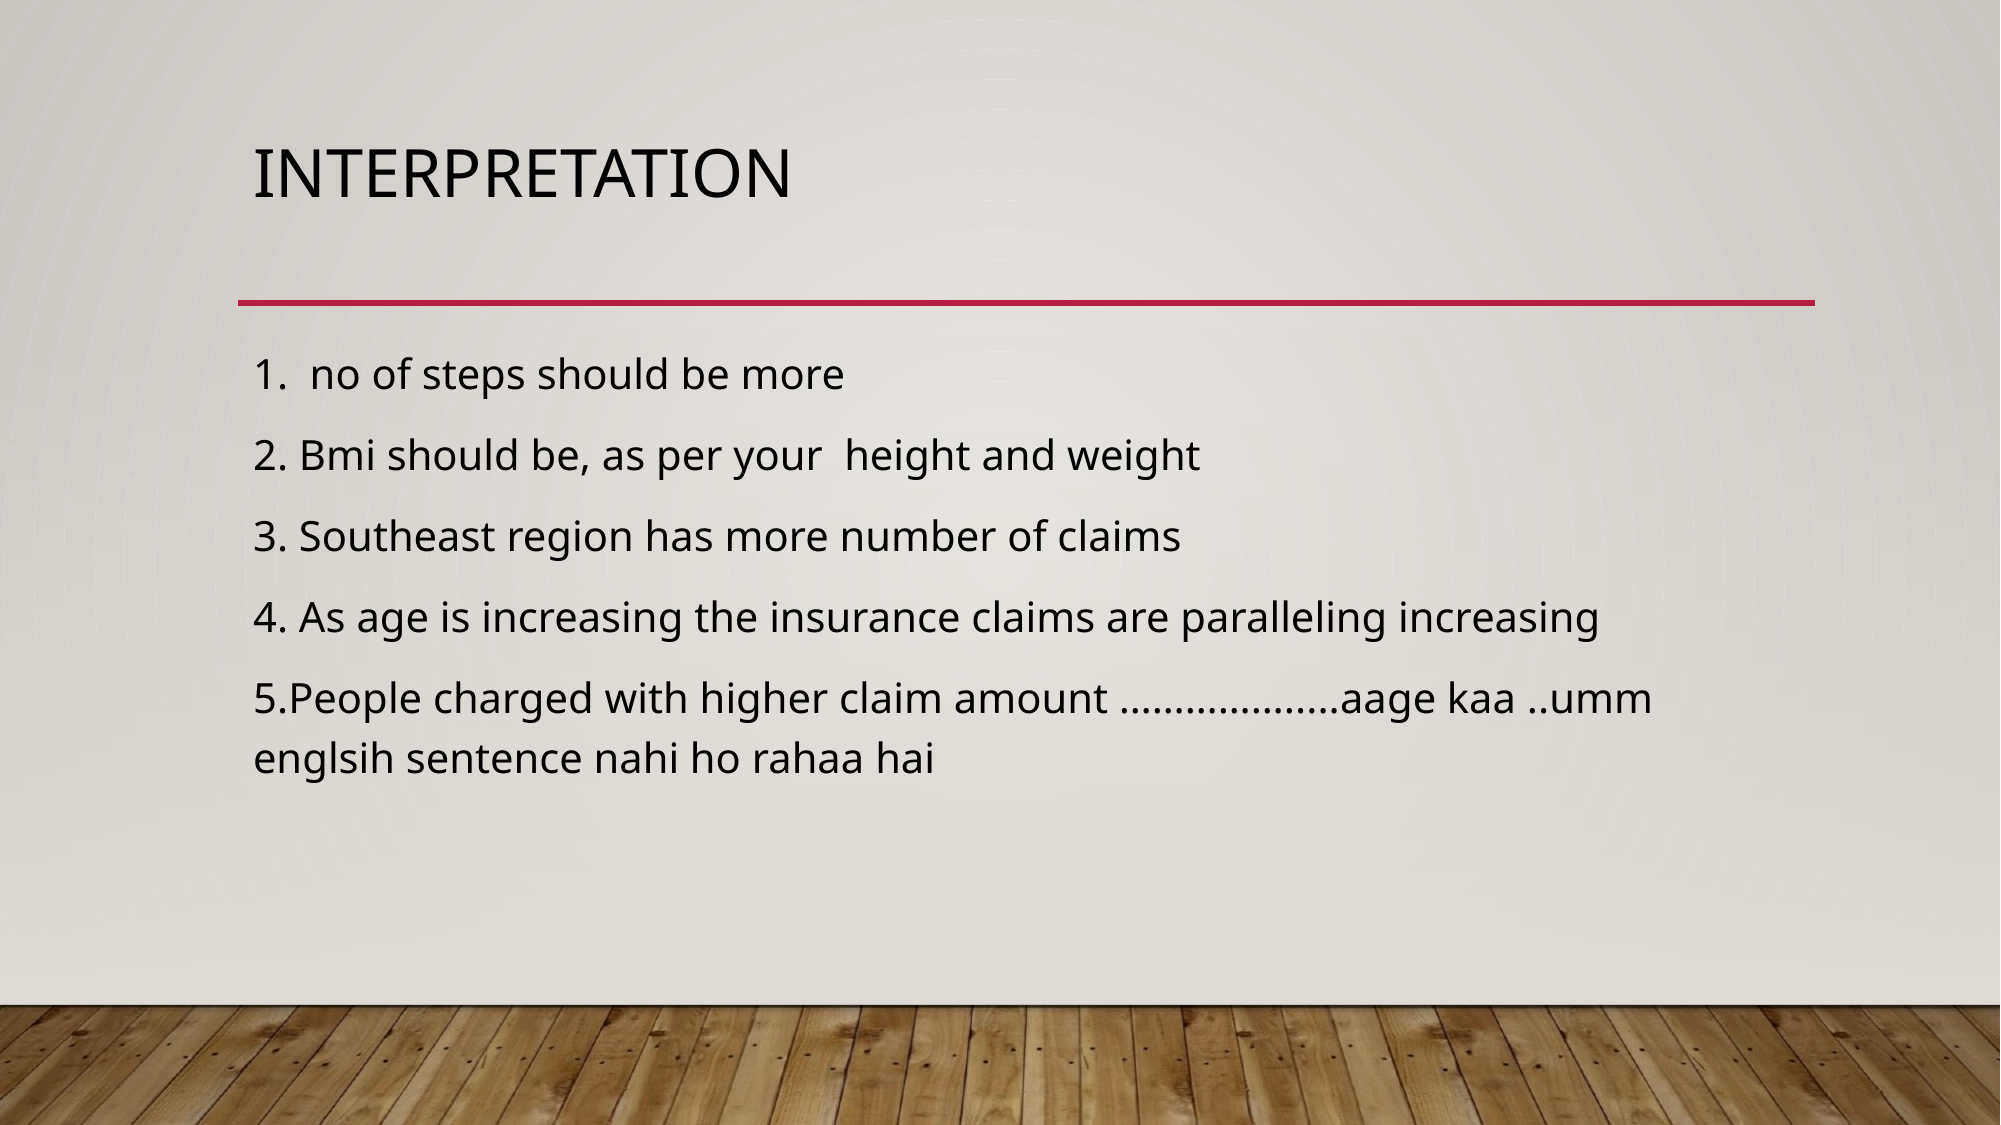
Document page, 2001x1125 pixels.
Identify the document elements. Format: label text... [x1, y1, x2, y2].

list 1. no of steps should be more 2. Bmi should be, as per your height and weight 3. Southeast region has more number of claims 4. As age is increasing the insurance claims are paralleling increasing 5.People charged with higher claim amount …………….....aage kaa ..umm englsih sentence nahi ho rahaa hai [238, 330, 1814, 897]
picture [0, 1005, 2000, 1125]
title INTERPRETATION [238, 131, 1814, 305]
